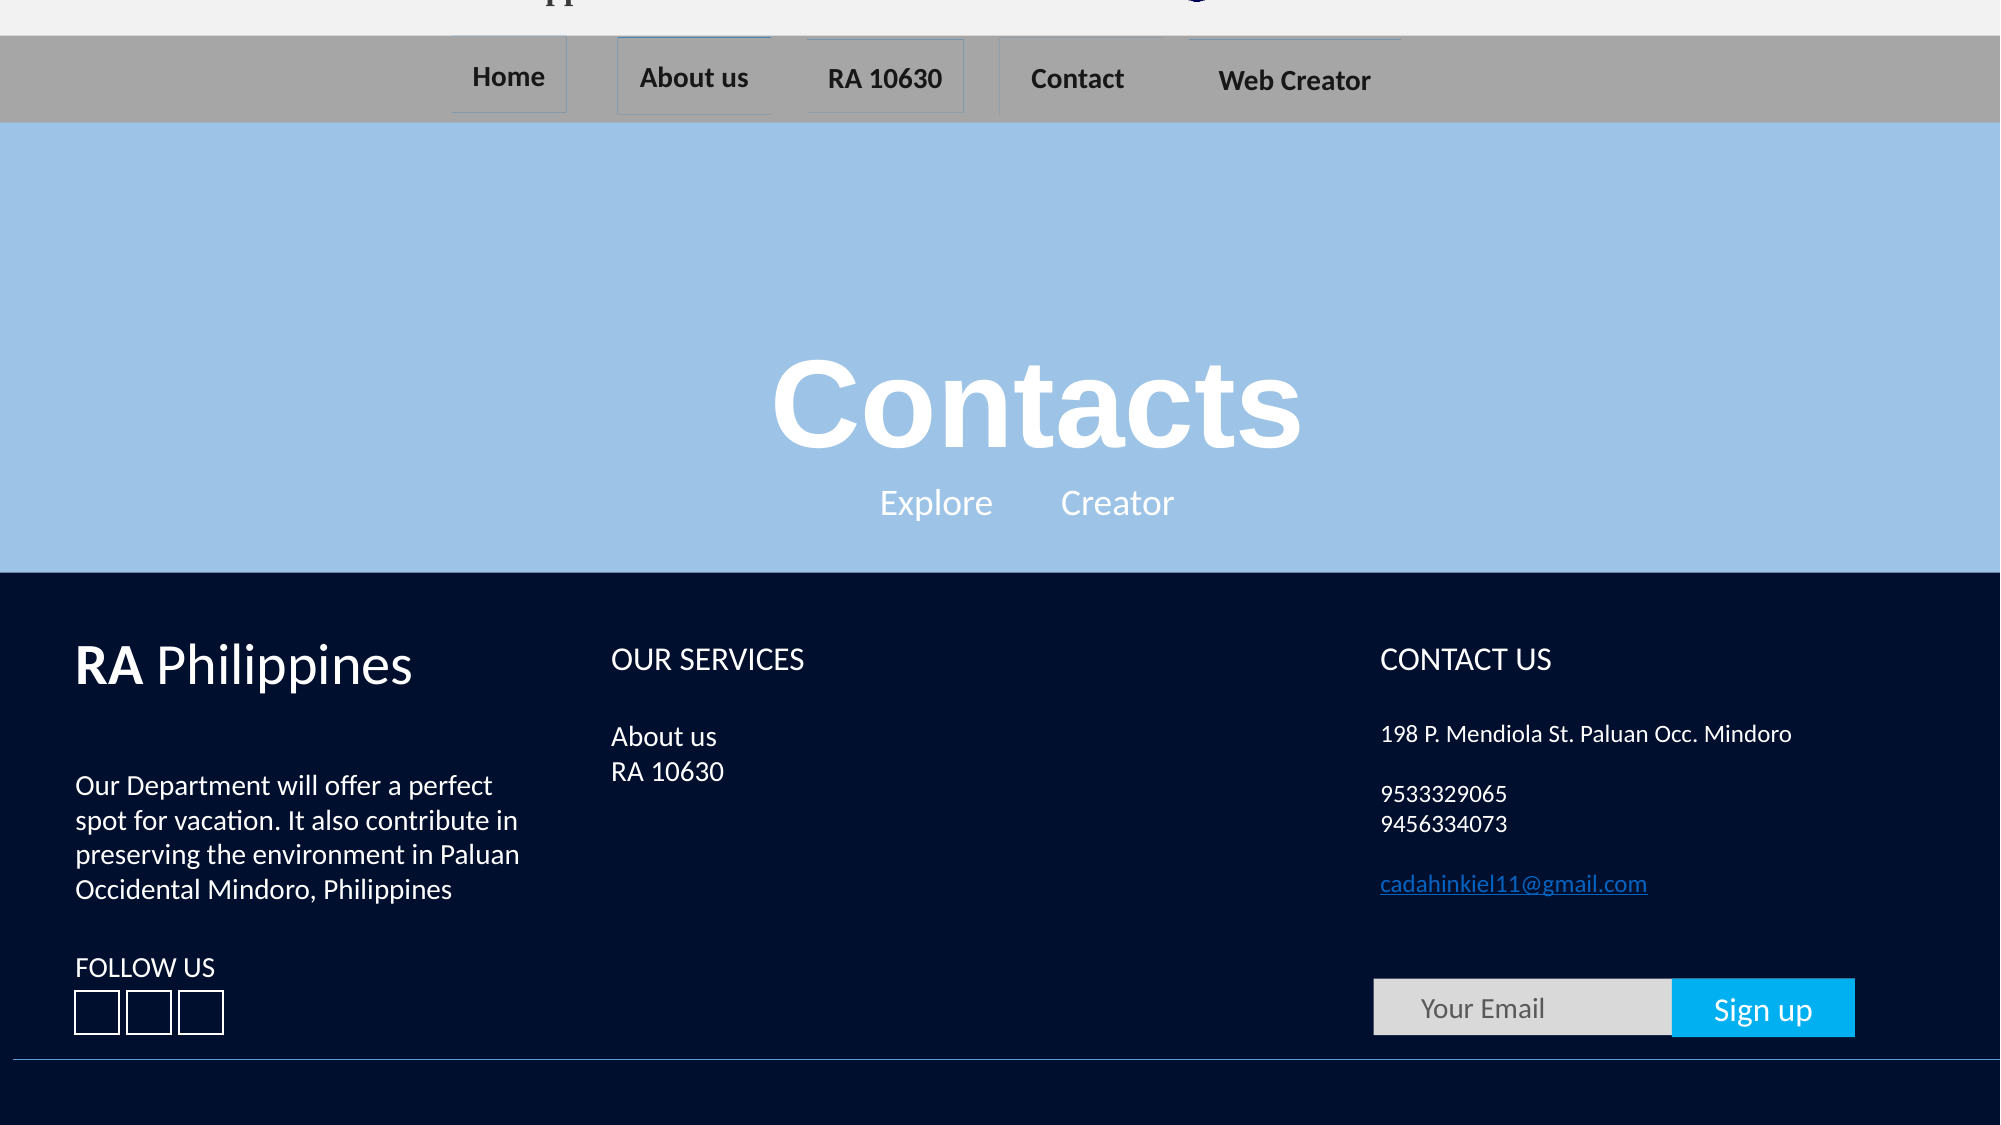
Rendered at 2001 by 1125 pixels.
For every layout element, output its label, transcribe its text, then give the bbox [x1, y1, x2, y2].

text_box OUR SERVICES About us RA 10630 [596, 630, 1134, 795]
text_box Contacts [755, 314, 1350, 480]
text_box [0, 0, 2000, 123]
text_box Explore Creator [865, 470, 1288, 531]
text_box Your Email [1373, 978, 1671, 1036]
text_box Sign up [1671, 978, 1856, 1038]
text_box FOLLOW US [60, 940, 597, 991]
text_box [0, 572, 2000, 1125]
text_box [126, 990, 172, 1035]
text_box RA Philippines Our Department will offer a perfect spot for vacation. It also contribute in preserving the environment in Paluan Occidental Mindoro, Philippines [60, 618, 567, 913]
text_box [74, 990, 120, 1035]
text_box CONTACT US 198 P. Mendiola St. Paluan Occ. Mindoro 9533329065 9456334073 cadahinkiel11@gmail.com [1365, 630, 1864, 905]
text_box [178, 990, 224, 1035]
